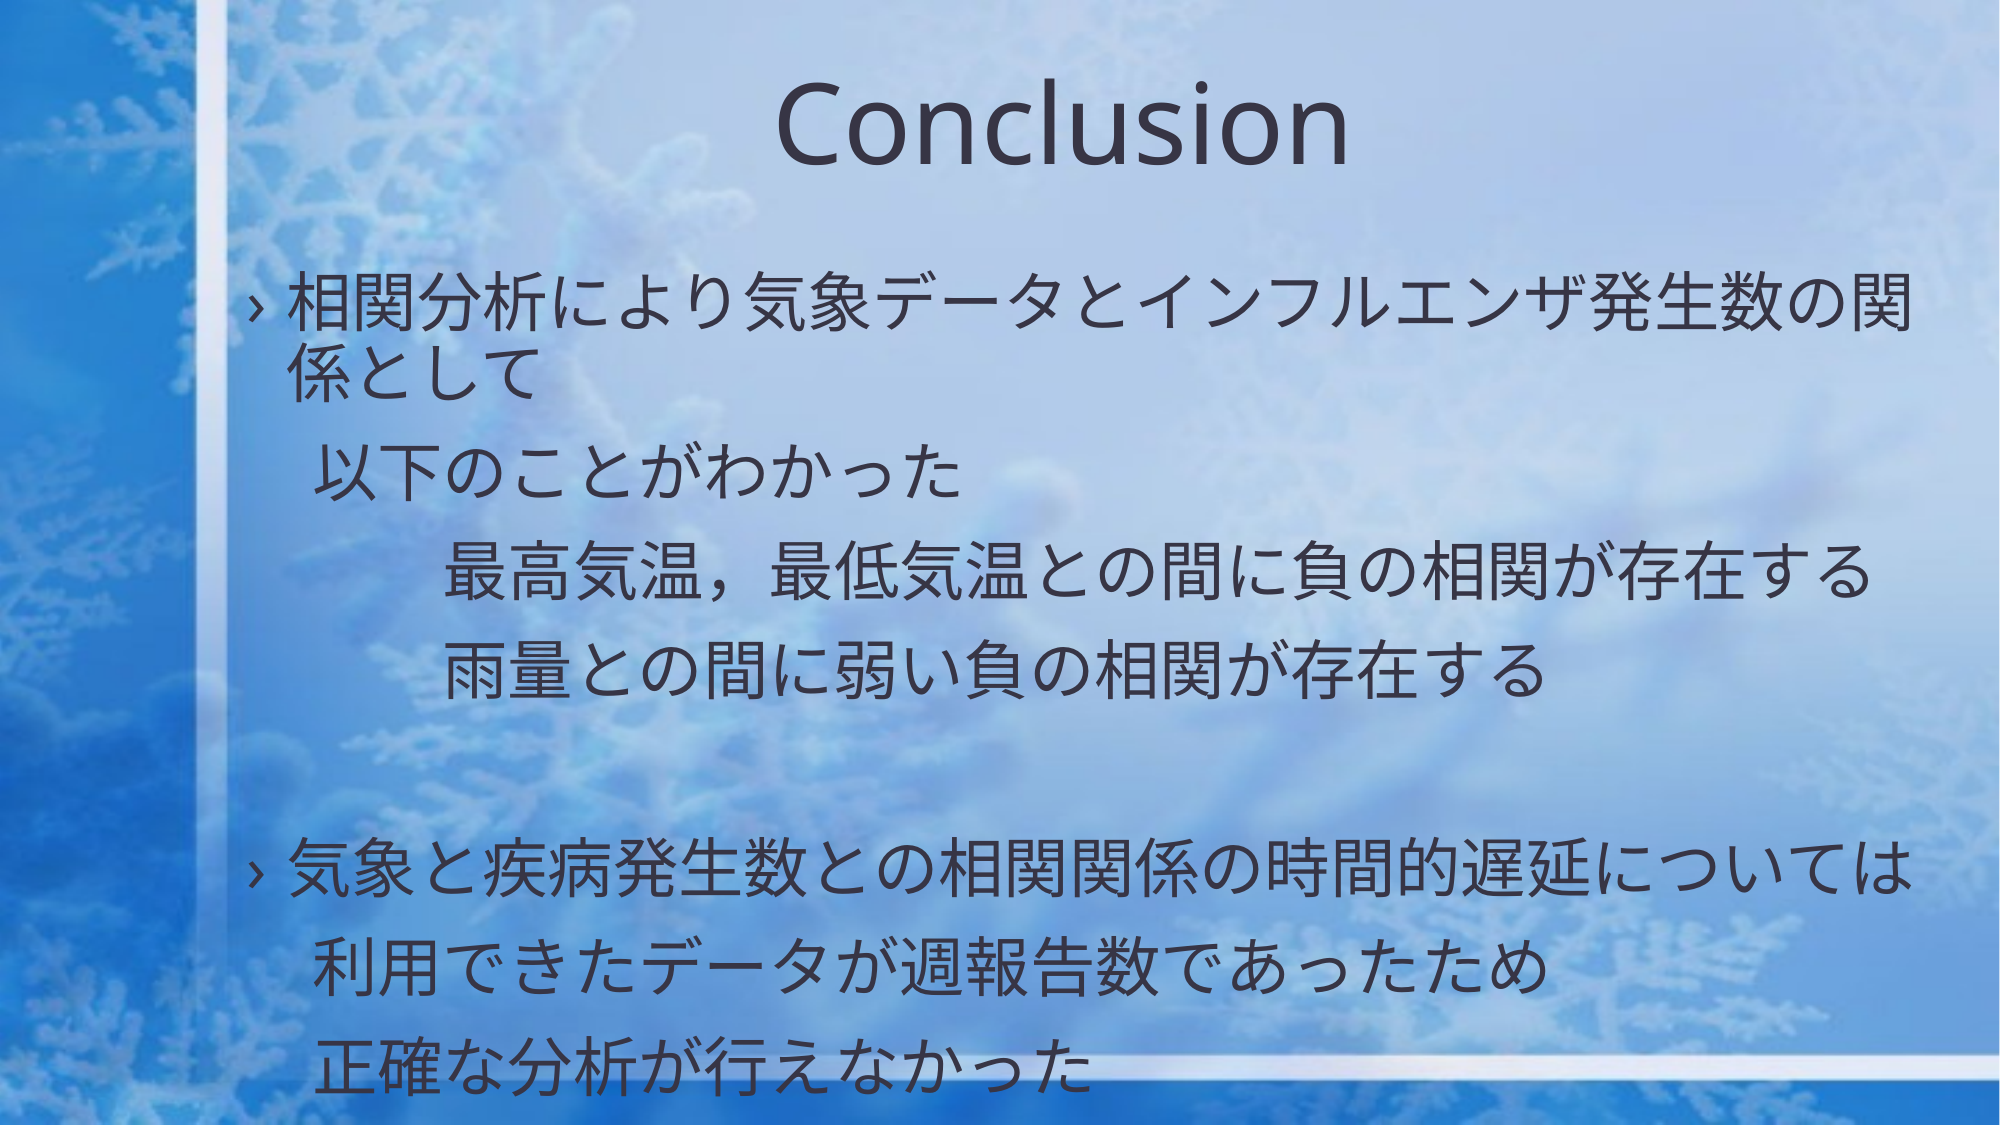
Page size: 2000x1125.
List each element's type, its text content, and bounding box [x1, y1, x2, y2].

title Conclusion [261, 29, 1867, 197]
list 相関分析により気象データとインフルエンザ発生数の関係として 以下のことがわかった 最高気温，最低気温との間に負の相関が存在する 雨量との間に弱い負の相関が存在する 気象と疾病発生数との相関関係の時間的遅延については 利用できたデータが週報告数であったため 正確な分析が行えなかった [231, 262, 1957, 1125]
picture [0, 0, 2000, 1125]
